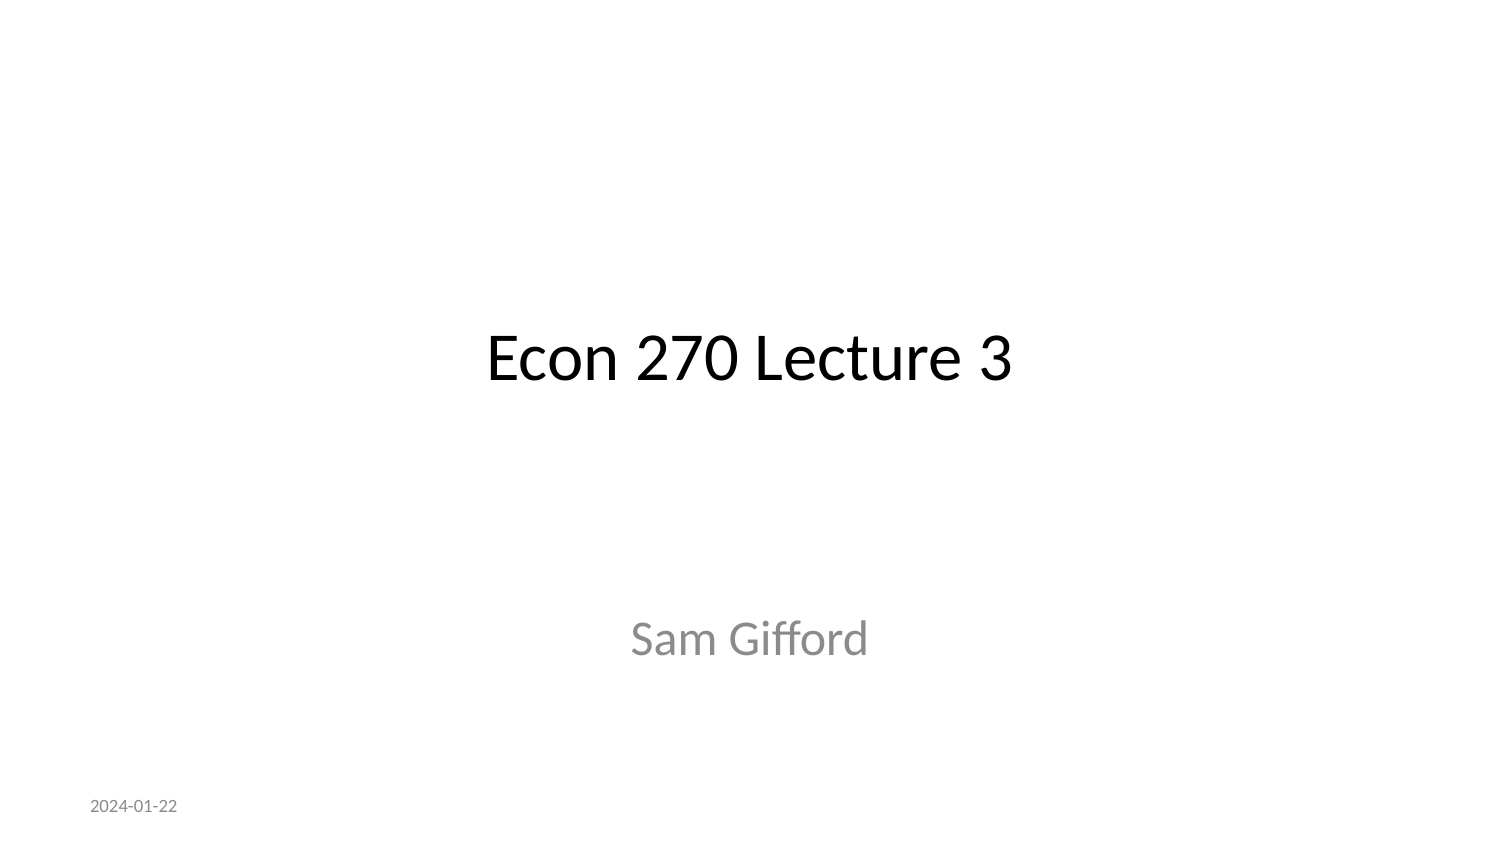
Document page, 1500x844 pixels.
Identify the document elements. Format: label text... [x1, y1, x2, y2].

subtitle Sam Gifford [225, 478, 1275, 694]
title Econ 270 Lecture 3 [112, 262, 1388, 443]
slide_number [75, 782, 425, 827]
